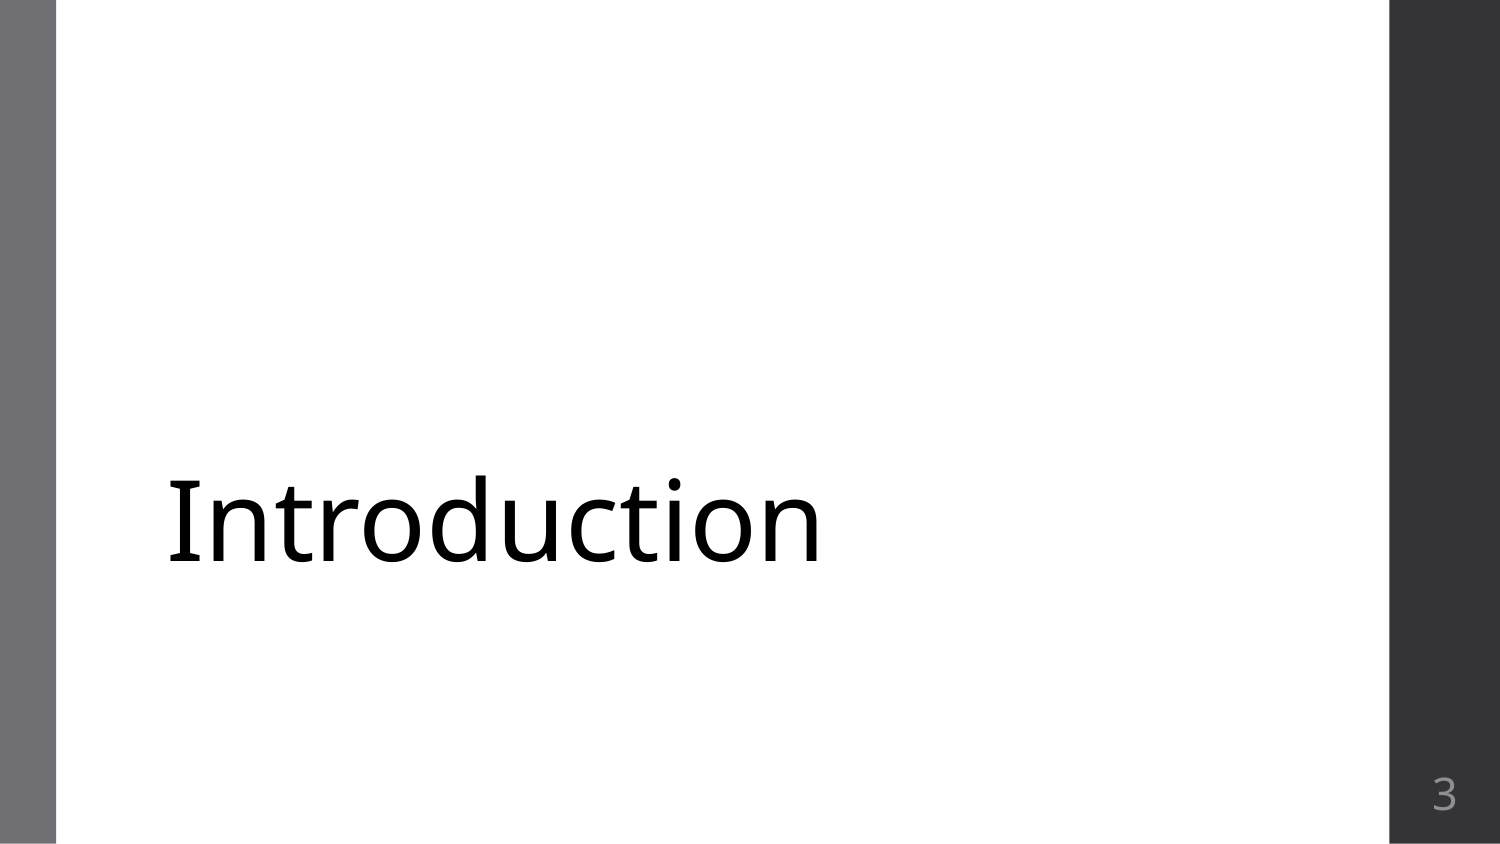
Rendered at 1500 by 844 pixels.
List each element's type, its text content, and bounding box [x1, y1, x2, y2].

slide_number 3 [1389, 759, 1500, 833]
title Introduction [155, 93, 1314, 591]
